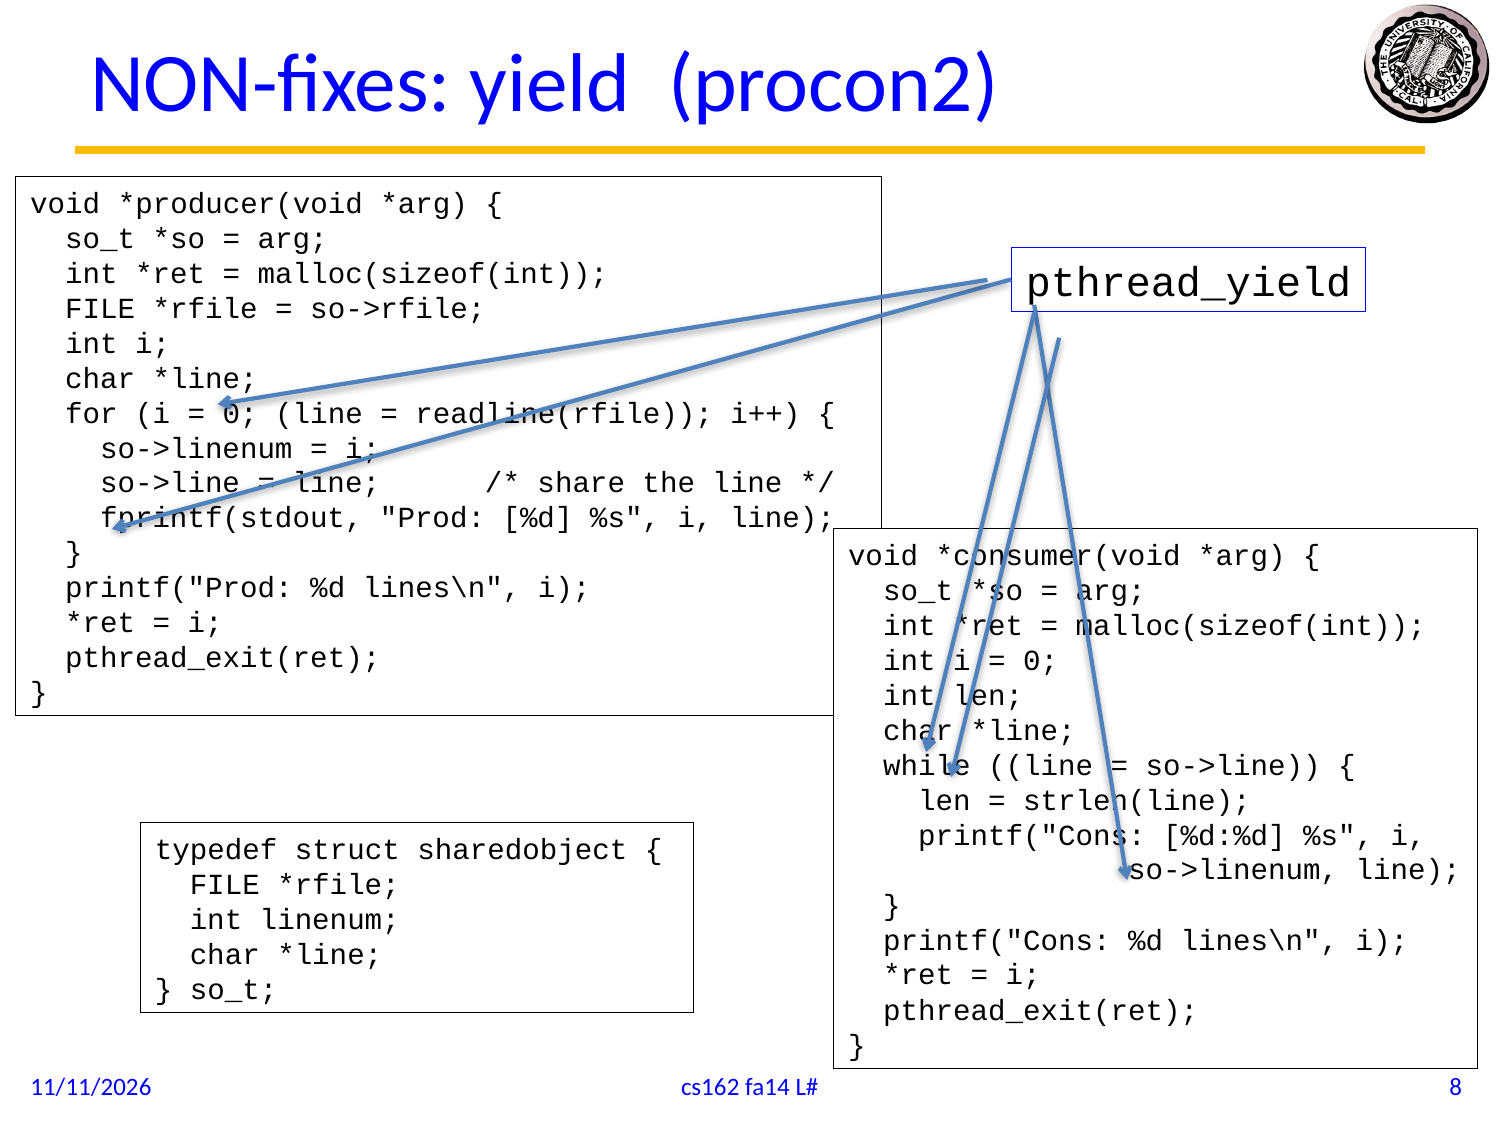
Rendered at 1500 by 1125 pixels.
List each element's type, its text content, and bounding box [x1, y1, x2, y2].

footer cs162 fa14 L# [512, 1055, 988, 1115]
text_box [111, 279, 920, 530]
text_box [950, 337, 1060, 778]
picture [1350, 0, 1500, 127]
text_box pthread_yield [1011, 247, 1366, 312]
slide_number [15, 1055, 366, 1115]
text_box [1033, 304, 1128, 881]
title NON-fixes: yield (procon2) [75, 6, 1425, 150]
text_box void *consumer(void *arg) { so_t *so = arg; int *ret = malloc(sizeof(int)); int i = 0; int len; char *line; while ((line = so->line)) { len = strlen(line); printf("Cons: [%d:%d] %s", i, so->linenum, line); } printf("Cons: %d lines\n", i); *ret = i; pthread_exit(ret); } [833, 528, 1478, 1069]
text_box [988, 279, 1010, 311]
text_box void *producer(void *arg) { so_t *so = arg; int *ret = malloc(sizeof(int)); FILE *rfile = so->rfile; int i; char *line; for (i = 0; (line = readline(rfile)); i++) { so->linenum = i; so->line = line; /* share the line */ fprintf(stdout, "Prod: [%d] %s", i, line); } printf("Prod: %d lines\n", i); *ret = i; pthread_exit(ret); } [15, 176, 882, 716]
slide_number 8 [1127, 1069, 1478, 1115]
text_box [925, 312, 1035, 753]
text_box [217, 279, 988, 405]
text_box typedef struct sharedobject { FILE *rfile; int linenum; char *line; } so_t; [140, 822, 694, 1013]
